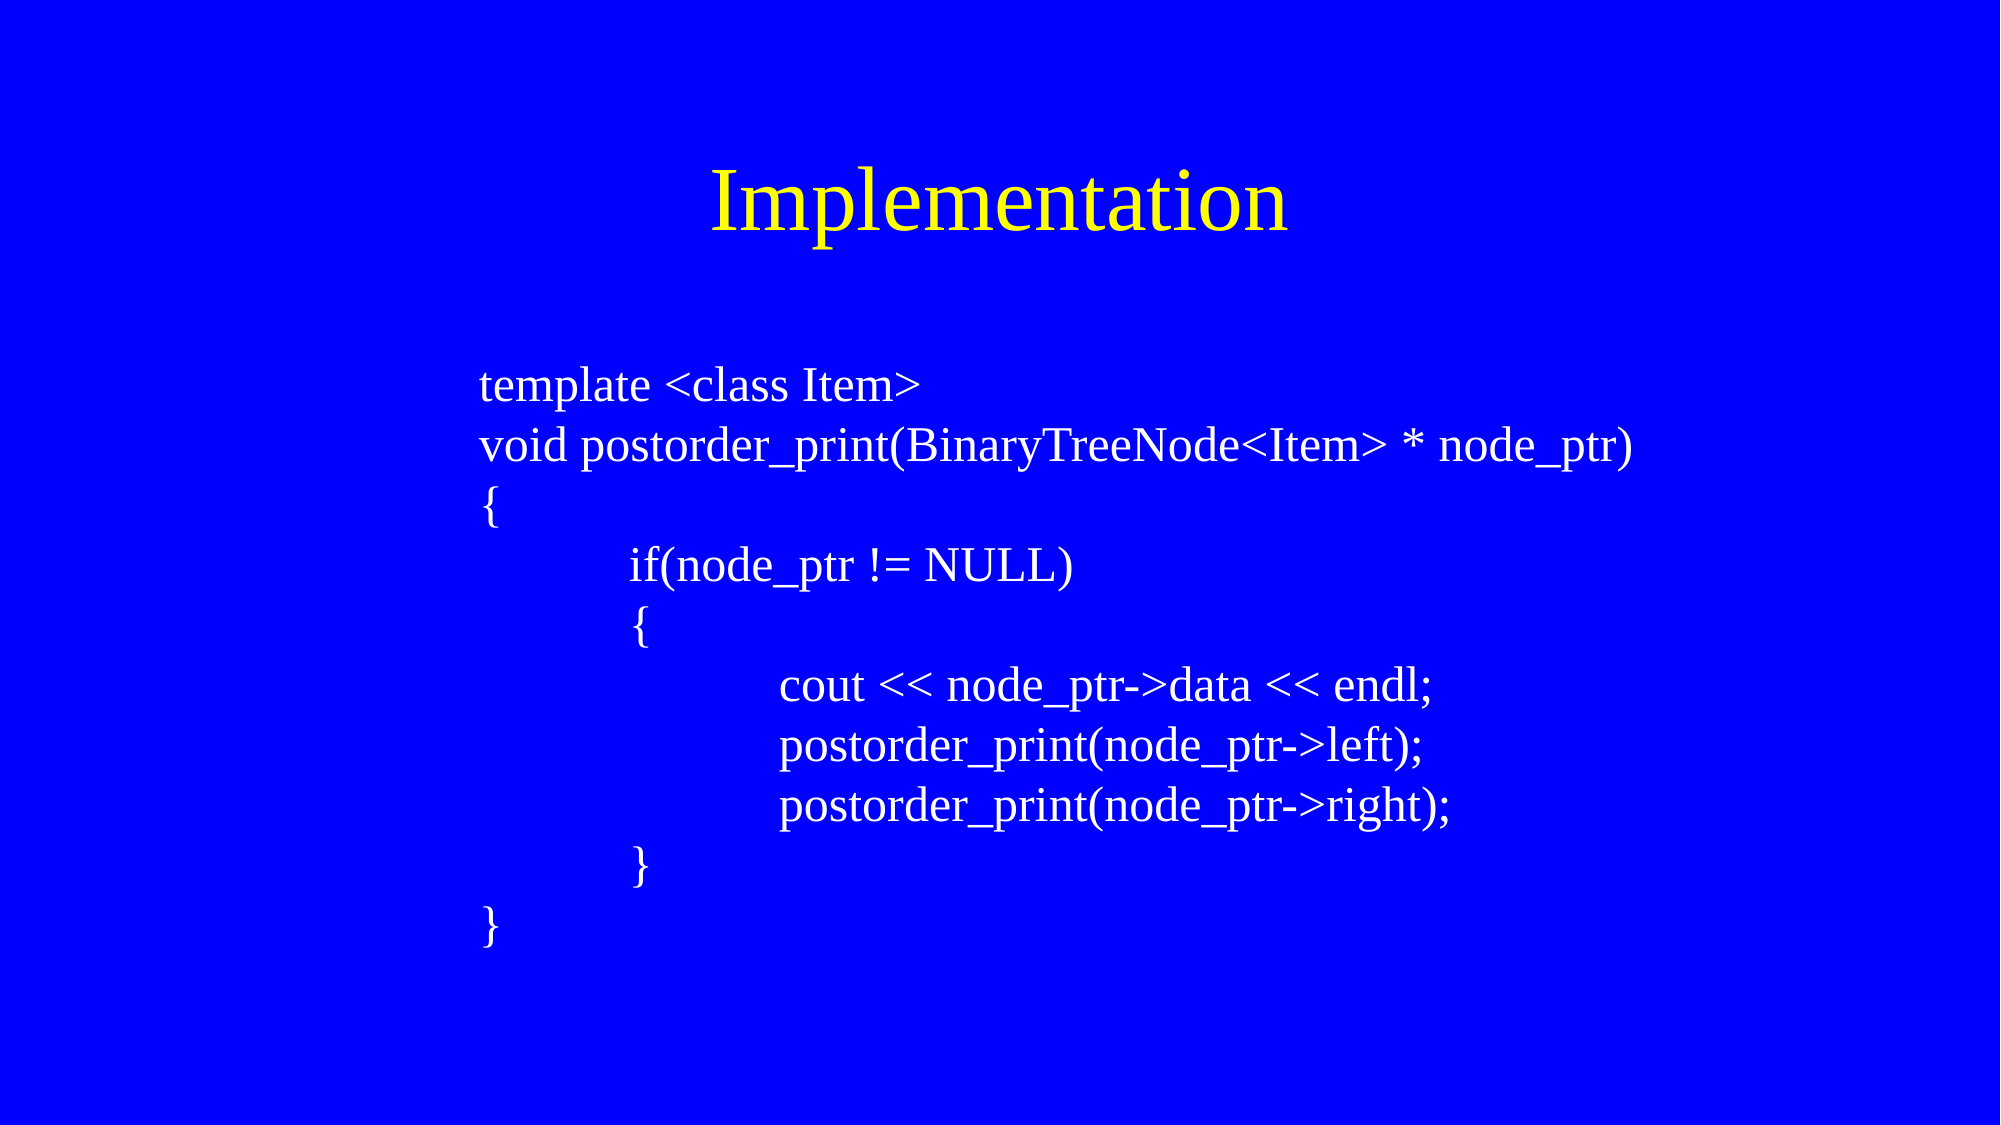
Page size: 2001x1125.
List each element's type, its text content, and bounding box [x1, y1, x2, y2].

title Implementation [150, 99, 1850, 288]
text_box template <class Item> void postorder_print(BinaryTreeNode<Item> * node_ptr) { if(node_ptr != NULL) { cout << node_ptr->data << endl; postorder_print(node_ptr->left); postorder_print(node_ptr->right); } } [464, 344, 1649, 959]
